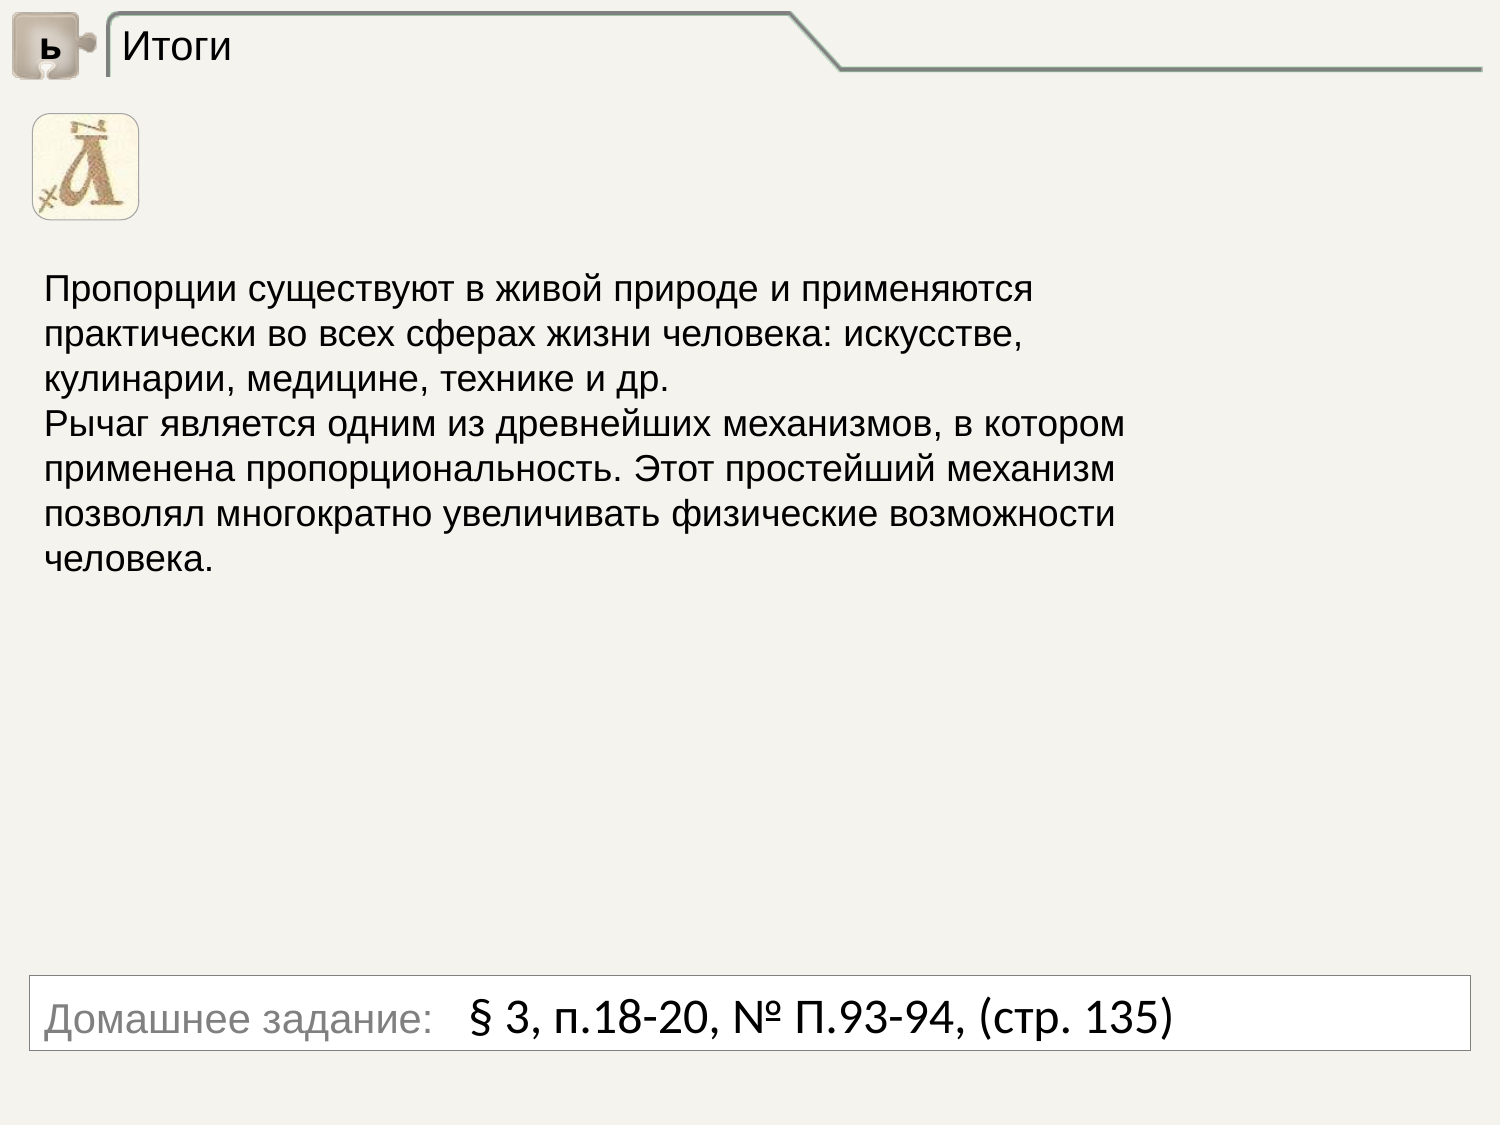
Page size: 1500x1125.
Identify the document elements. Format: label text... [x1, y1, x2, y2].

picture [105, 11, 1483, 77]
text_box Пропорции существуют в живой природе и применяются практически во всех сферах жизни человека: искусстве, кулинарии, медицине, технике и др. Рычаг является одним из древнейших механизмов, в котором применена пропорциональность. Этот простейший механизм позволял многократно увеличивать физические возможности человека. [29, 256, 1164, 586]
text_box Домашнее задание: § 3, п.18-20, № П.93-94, (стр. 135) [29, 975, 1471, 1051]
text_box [30, 111, 141, 222]
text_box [11, 11, 98, 81]
